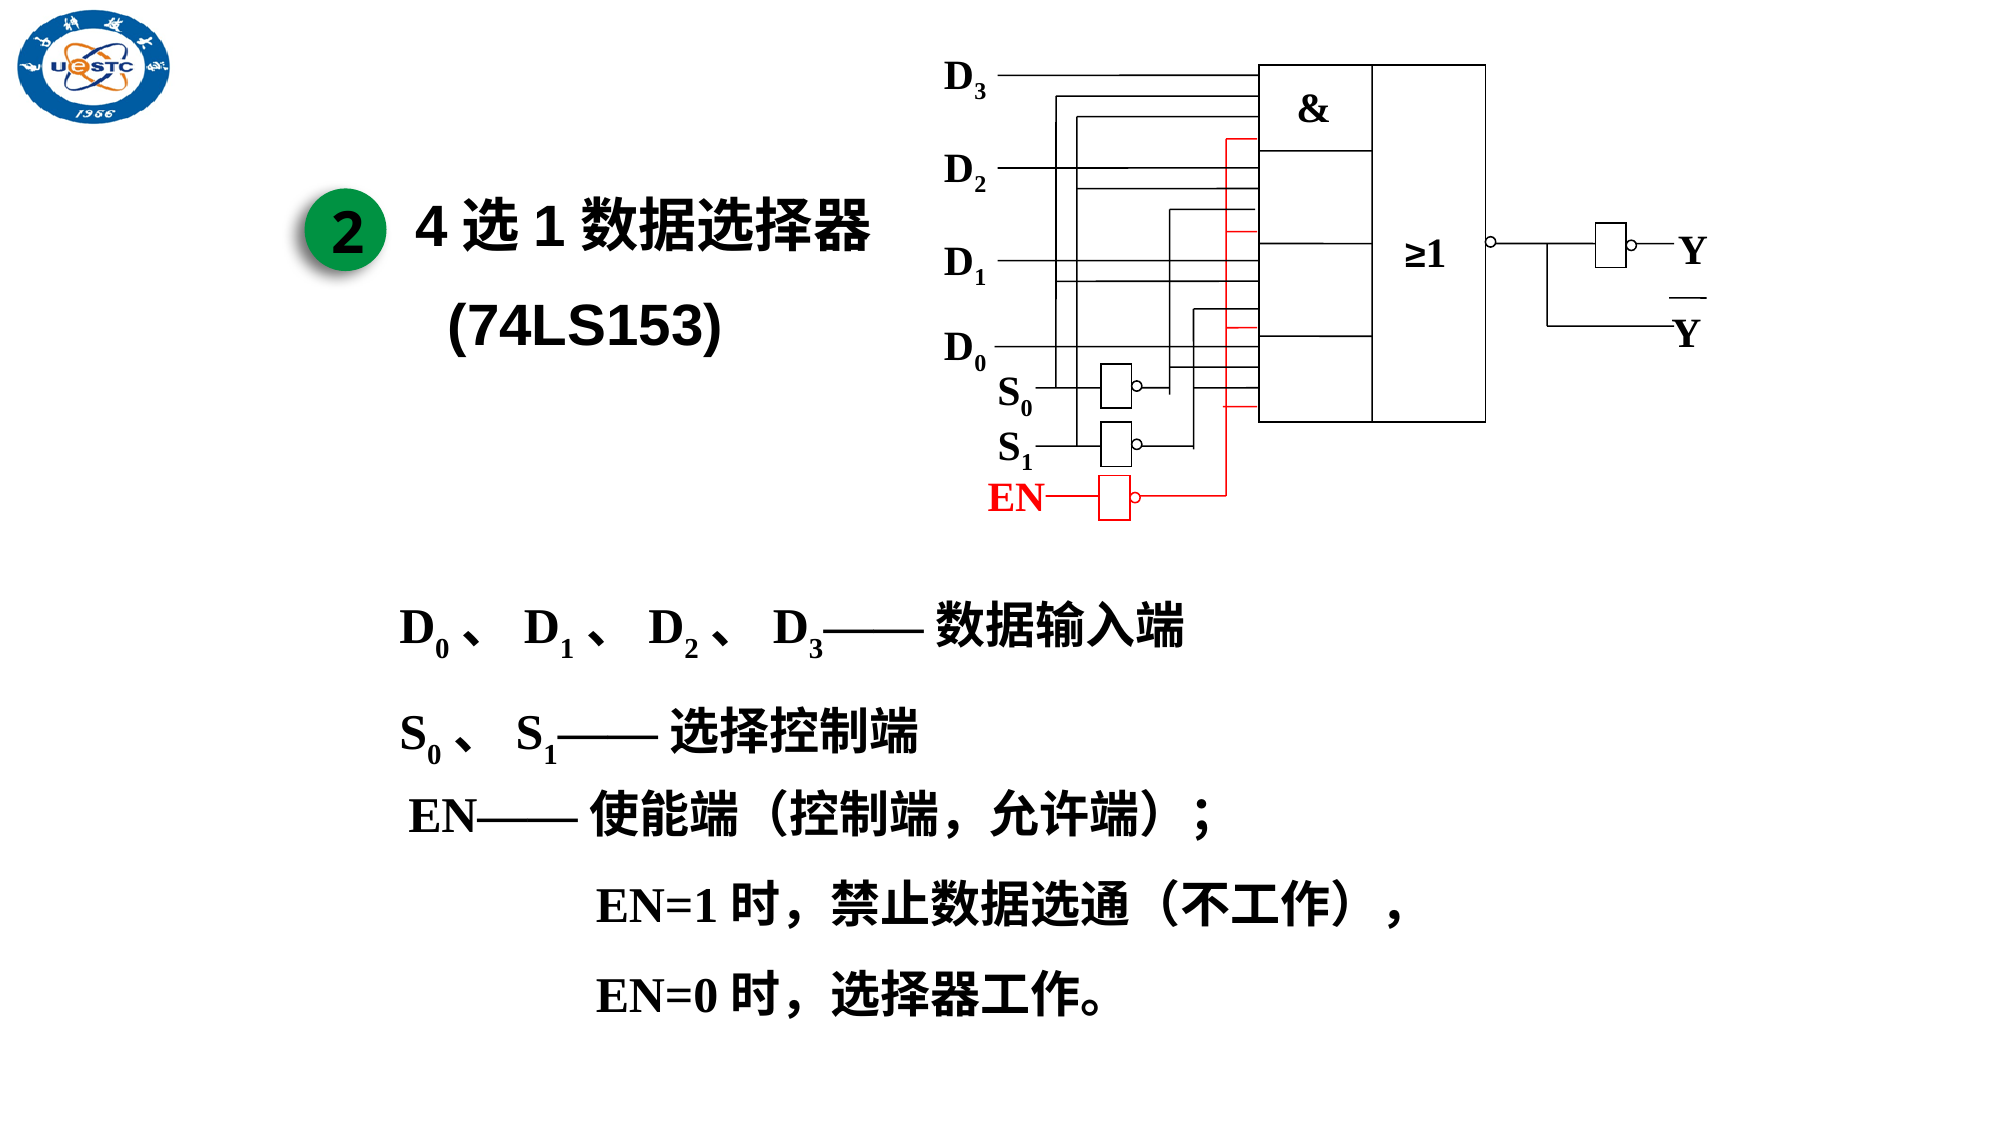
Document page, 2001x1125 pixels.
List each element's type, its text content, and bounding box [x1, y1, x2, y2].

text_box EN——使能端（控制端，允许端）； EN=1时，禁止数据选通（不工作）， EN=0时，选择器工作。 [393, 745, 1451, 1030]
text_box 2 [302, 186, 389, 274]
text_box 4选1数据选择器 (74LS153) [400, 181, 904, 365]
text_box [943, 47, 1732, 467]
text_box D0、D1、D2、D3——数据输入端 S0、S1——选择控制端 [384, 550, 1256, 778]
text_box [987, 474, 1258, 521]
picture [8, 8, 181, 126]
